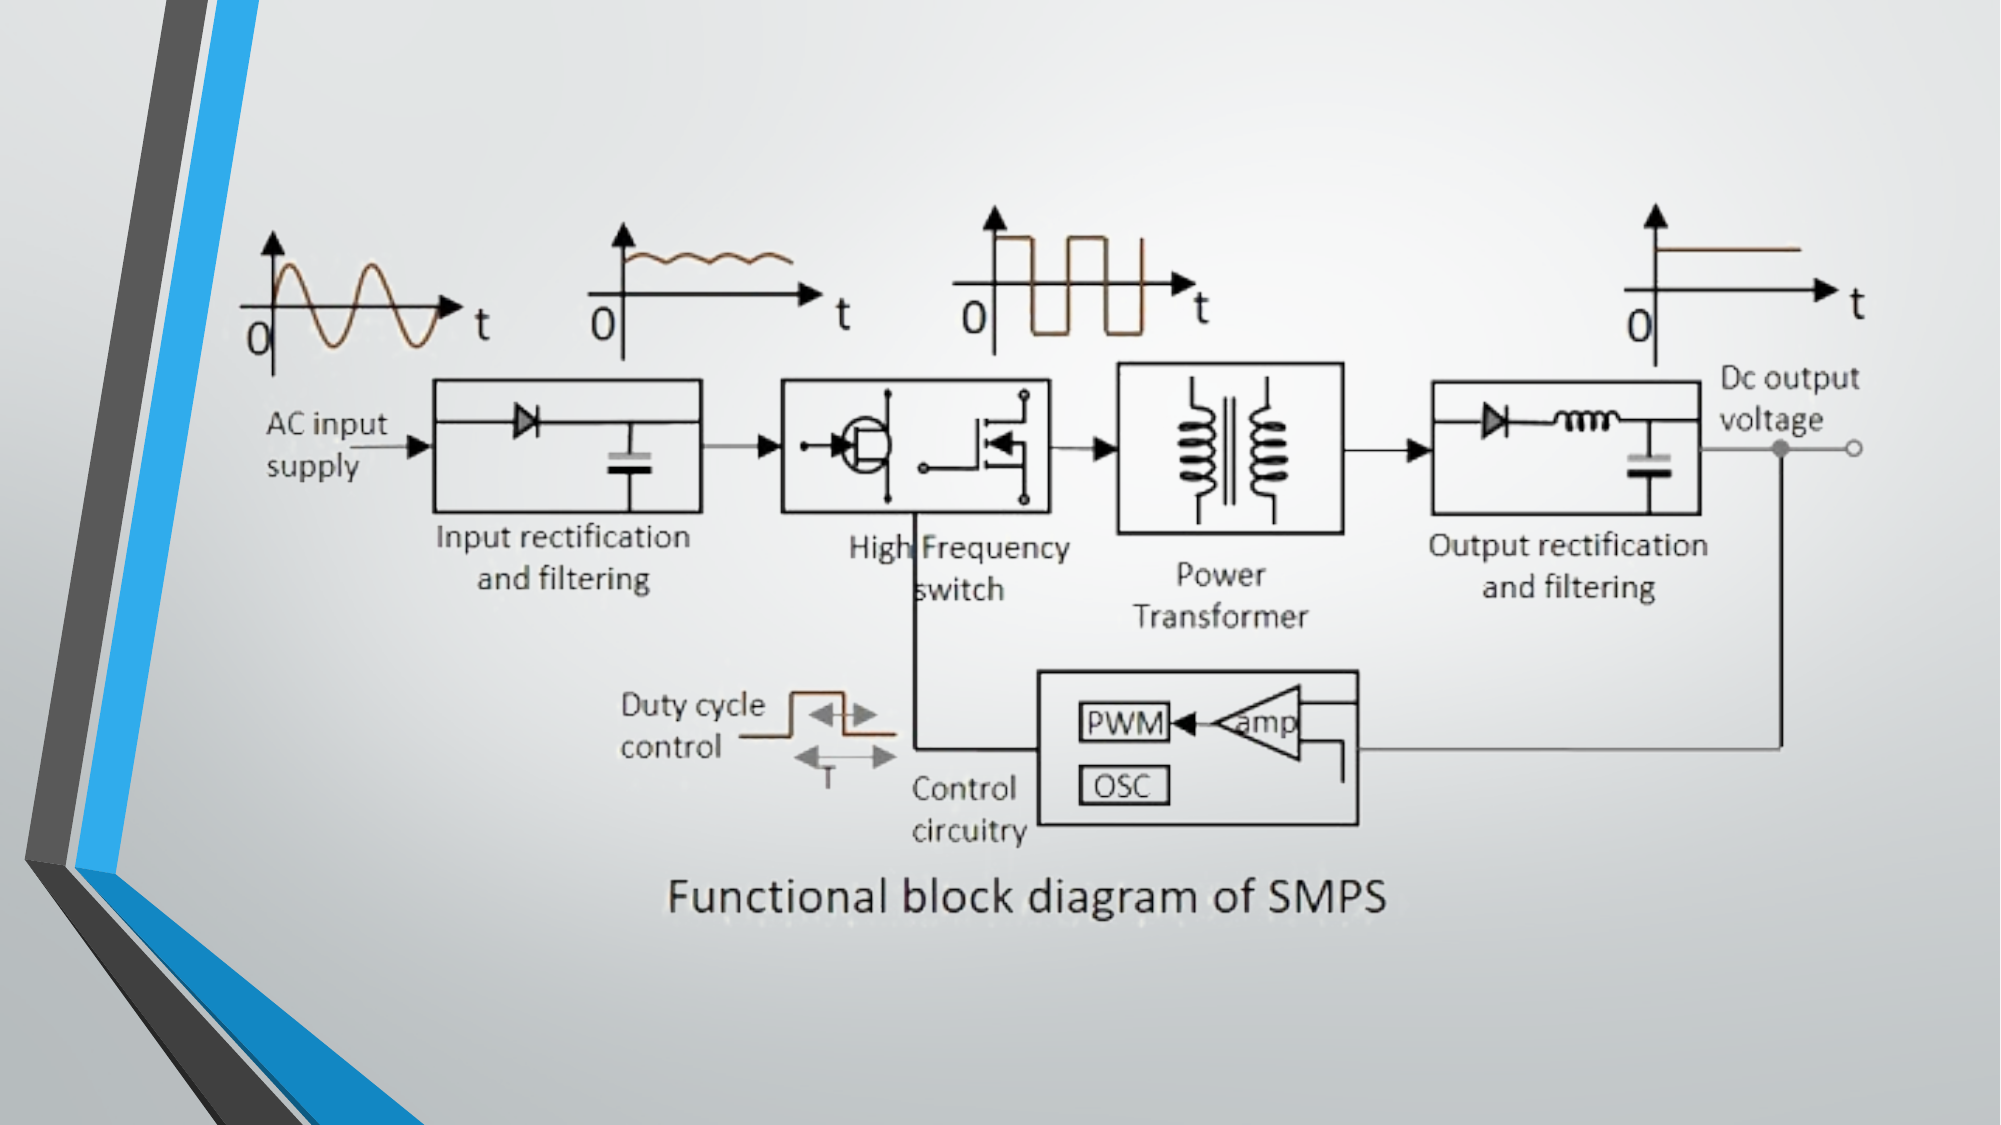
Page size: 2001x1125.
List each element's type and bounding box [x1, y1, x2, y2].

picture [213, 162, 1900, 962]
